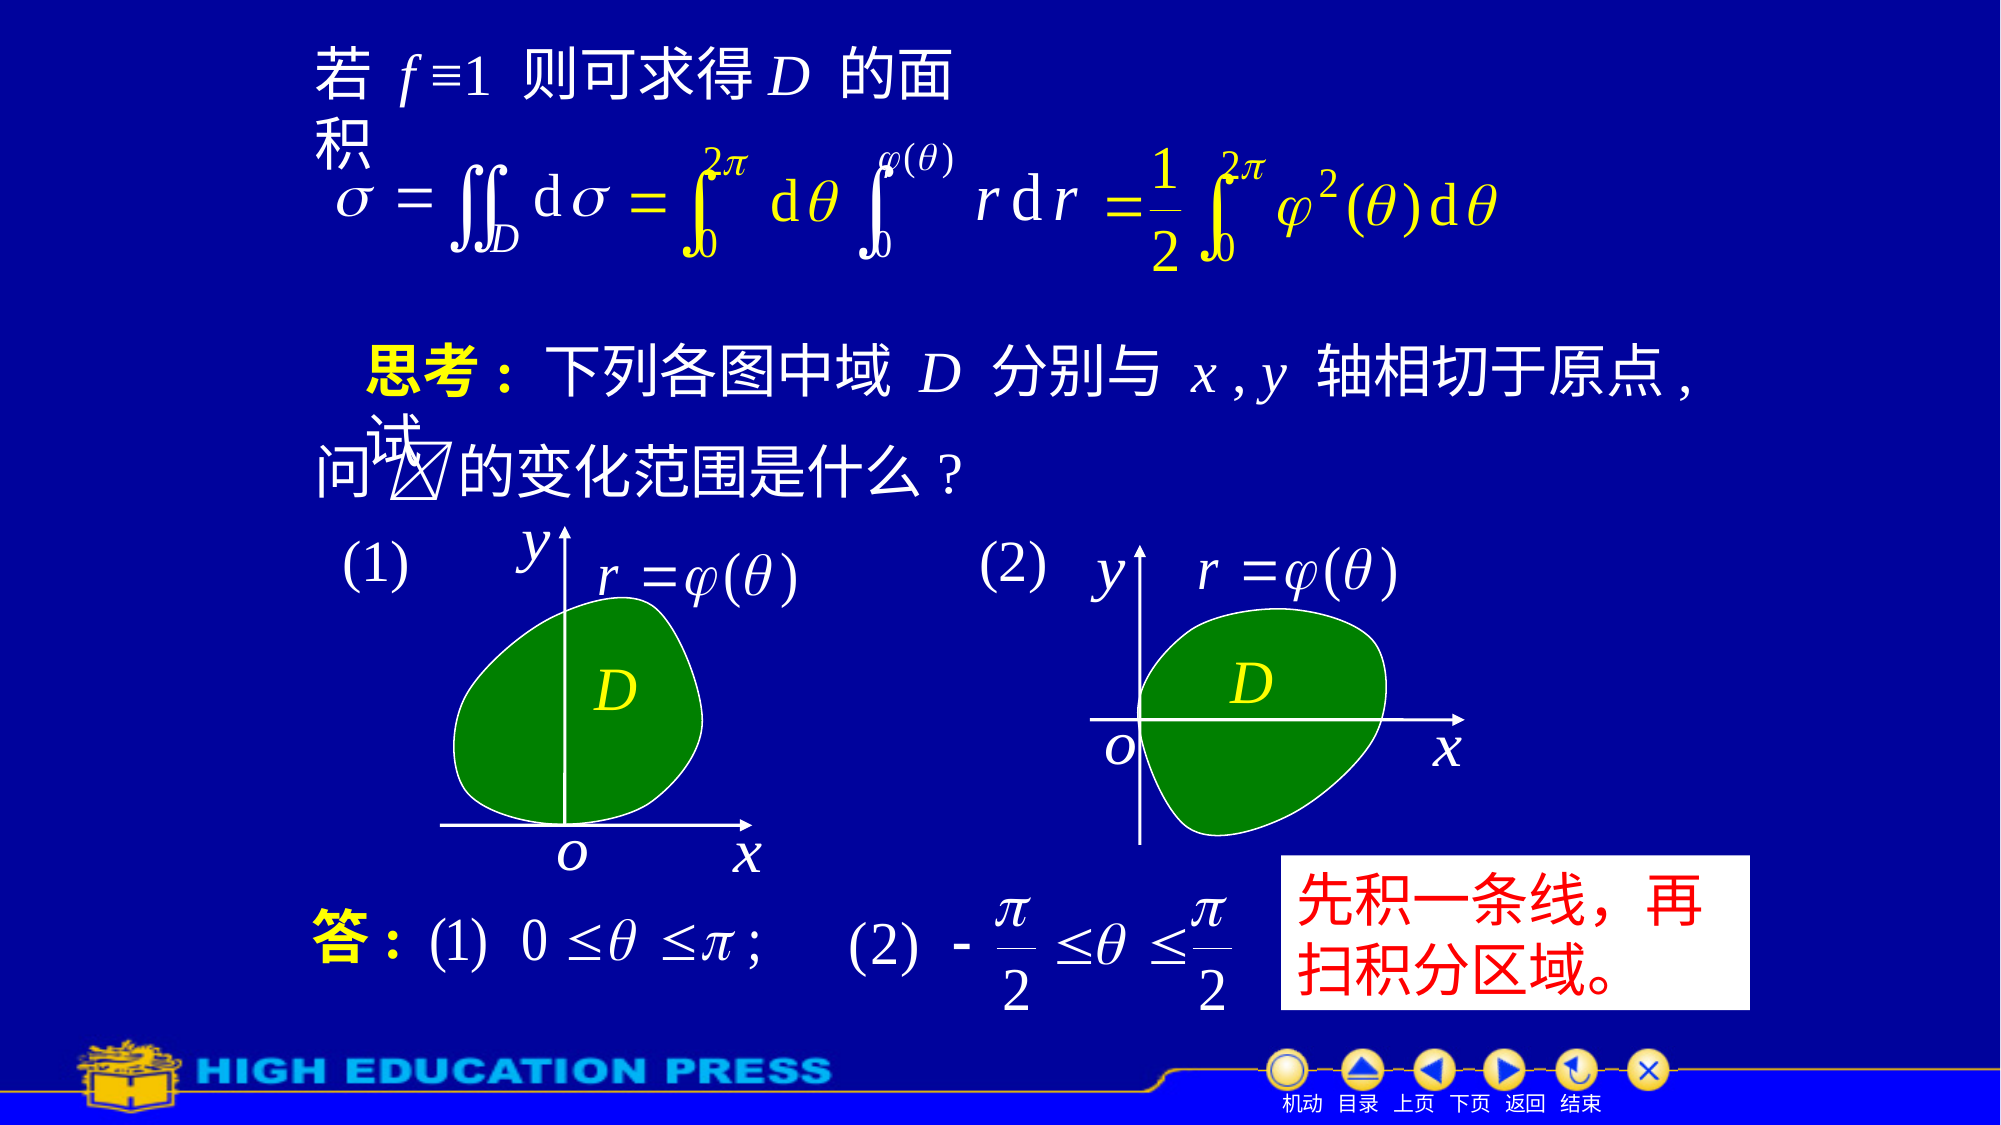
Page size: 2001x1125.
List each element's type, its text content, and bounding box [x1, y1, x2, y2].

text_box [845, 875, 1247, 1016]
text_box 先积一条线，再扫积分区域。 [1281, 855, 1750, 1011]
text_box (2) [964, 515, 1115, 601]
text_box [427, 911, 766, 979]
text_box 答: [296, 892, 433, 978]
text_box 若 f ≡1 则可求得D 的面积 [300, 30, 1013, 185]
text_box 问  的变化范围是什么? [299, 427, 1038, 513]
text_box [621, 136, 846, 273]
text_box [439, 525, 803, 879]
text_box (1) [327, 515, 478, 601]
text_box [1087, 540, 1466, 846]
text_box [333, 148, 616, 268]
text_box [839, 125, 1091, 279]
text_box 思考: 下列各图中域 D 分别与 x , y 轴相切于原点,试 [349, 327, 1688, 482]
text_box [1098, 136, 1505, 277]
text_box 机动 目录 上页 下页 返回 结束 [1267, 1082, 1623, 1123]
picture [0, 0, 2001, 1125]
